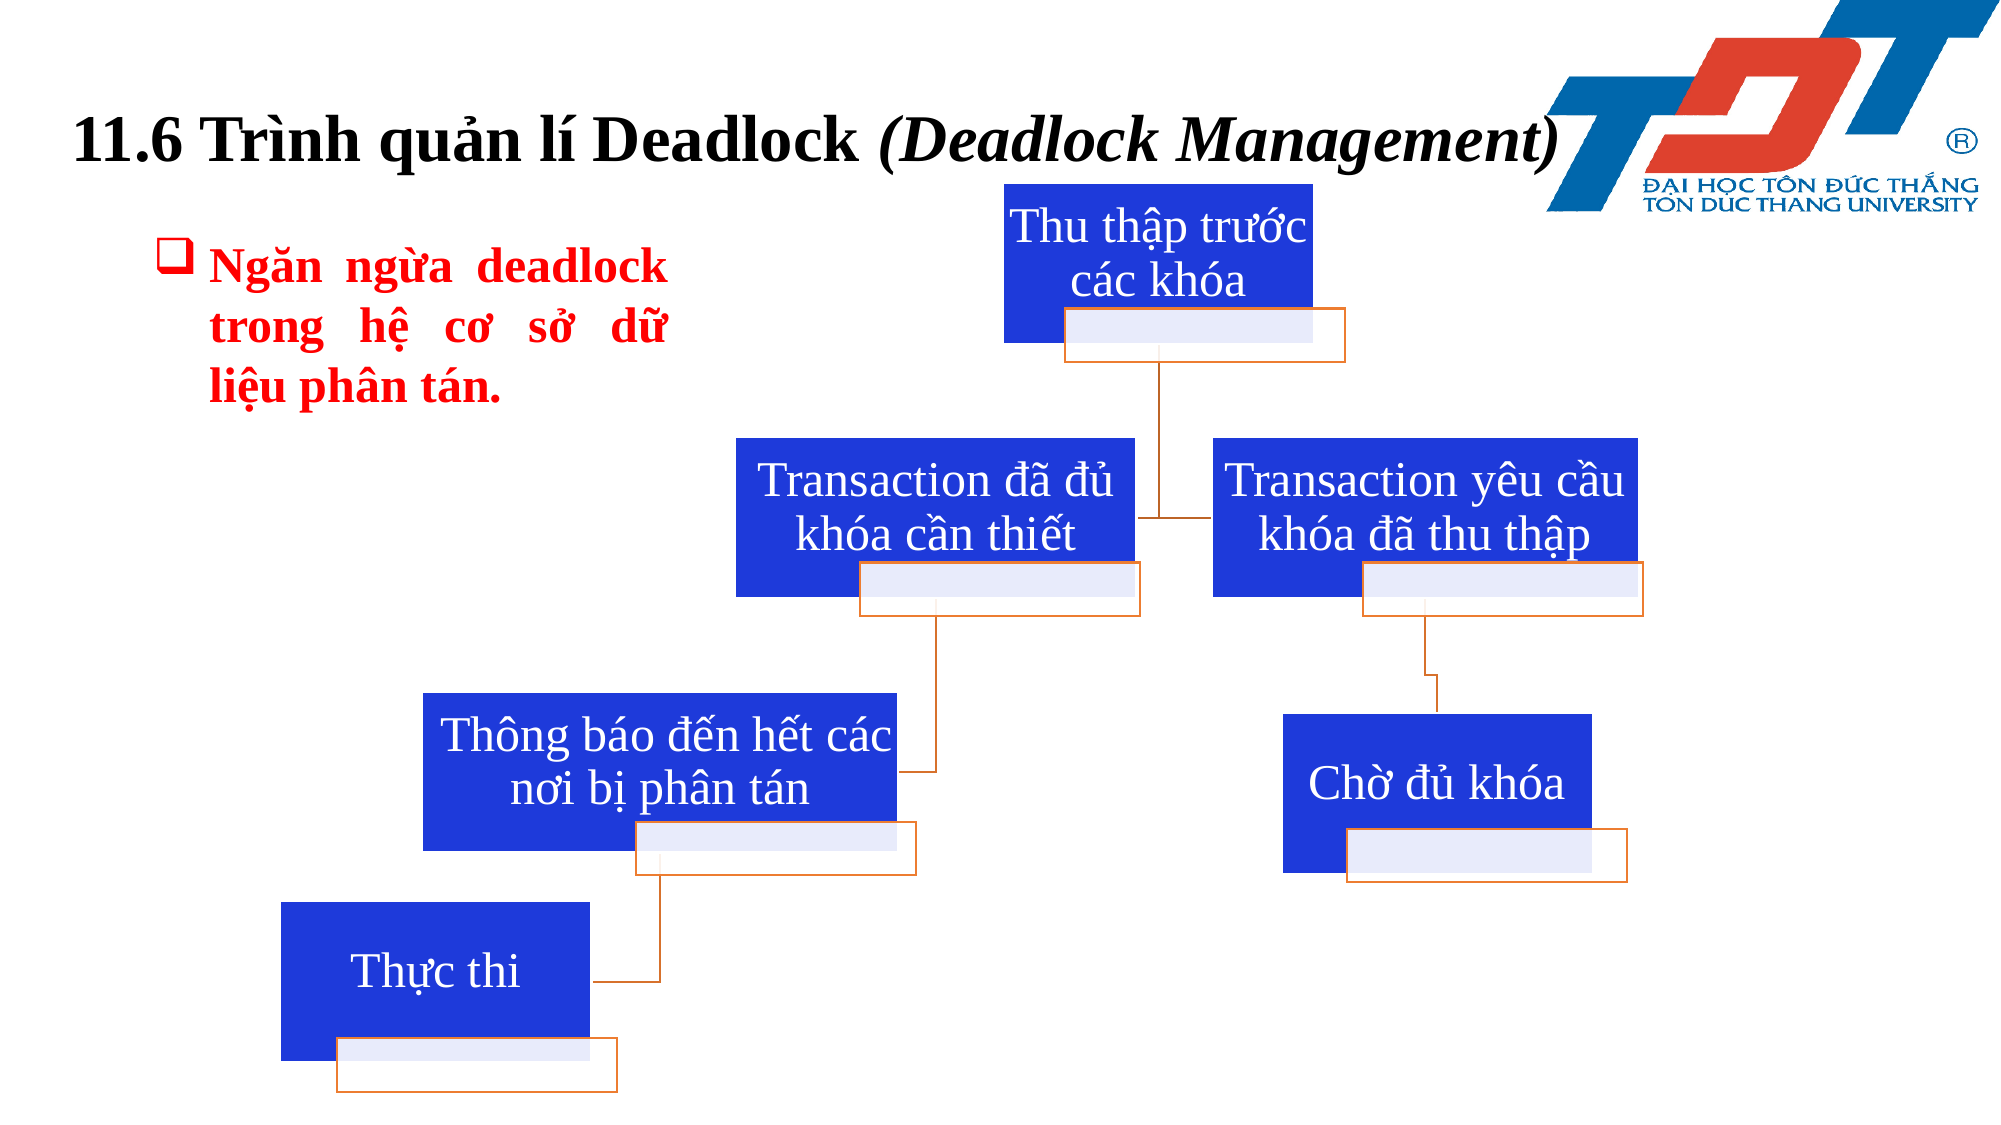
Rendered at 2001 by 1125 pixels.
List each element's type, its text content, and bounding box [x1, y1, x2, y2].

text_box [138, 182, 1674, 1125]
text_box 11.6 Trình quản lí Deadlock (Deadlock Management) [56, 86, 1578, 182]
picture [1546, 0, 2000, 212]
